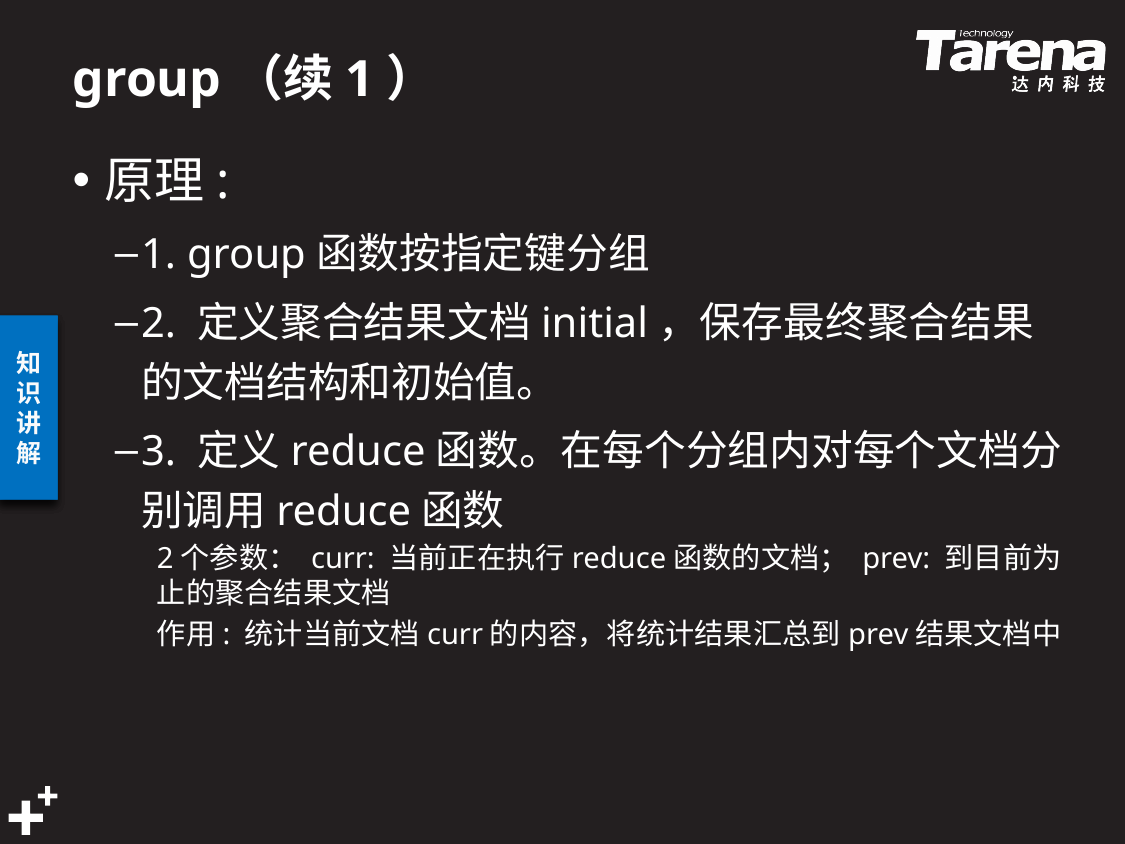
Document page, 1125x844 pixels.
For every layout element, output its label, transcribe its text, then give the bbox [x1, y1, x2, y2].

title group（续1） [57, 32, 891, 120]
list 原理: 1. group函数按指定键分组 2. 定义聚合结果文档initial，保存最终聚合结果的文档结构和初始值。 3. 定义reduce函数。在每个分组内对每个文档分别调用reduce函数 2个参数： curr: 当前正在执行reduce函数的文档； prev: 到目前为止的聚合结果文档 作用: 统计当前文档curr的内容，将统计结果汇总到prev结果文档中 [57, 129, 1083, 331]
picture [916, 30, 1106, 92]
